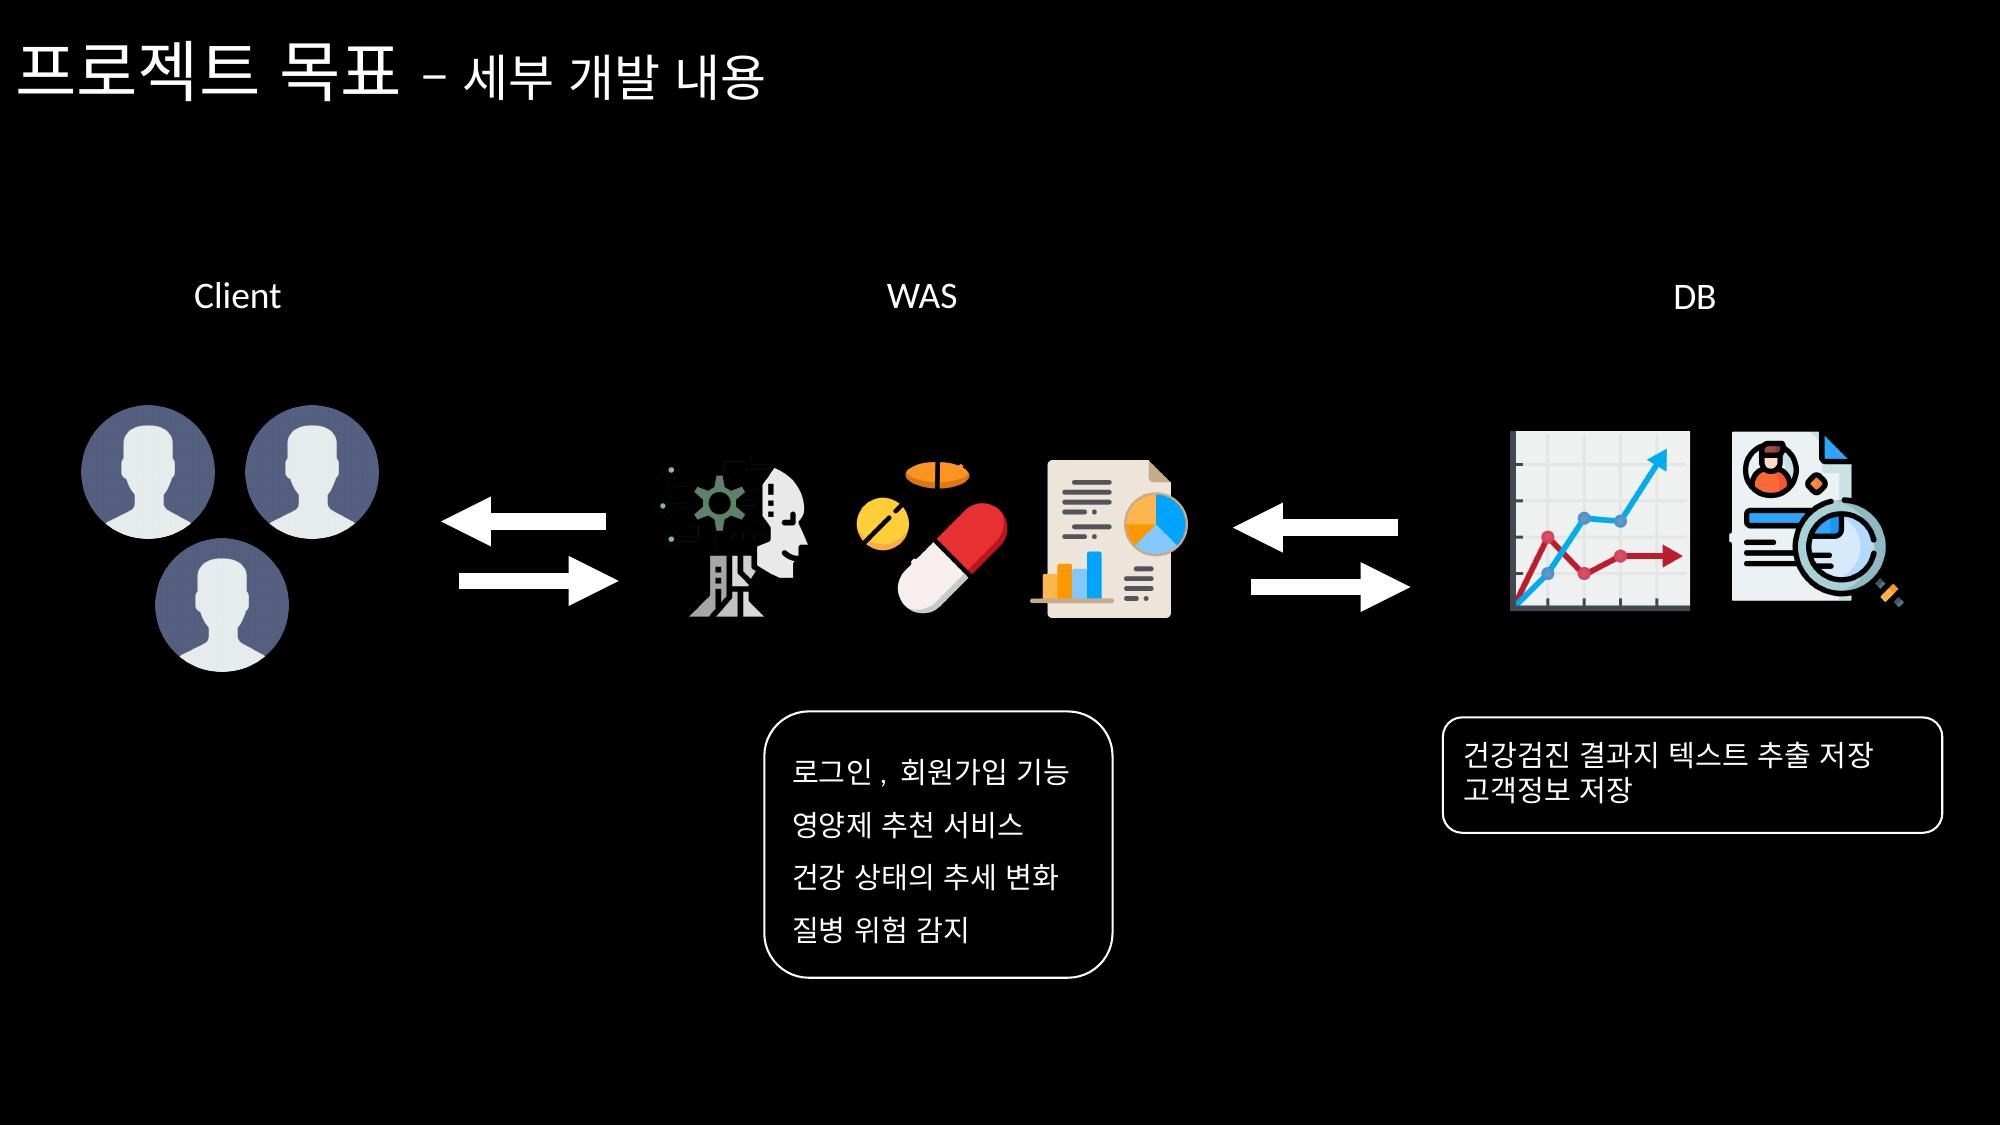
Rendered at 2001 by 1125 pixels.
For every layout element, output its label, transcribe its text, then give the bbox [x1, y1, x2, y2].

picture [1030, 460, 1188, 618]
text_box 건강검진 결과지 텍스트 추출 저장 고객정보 저장 [1441, 716, 1944, 834]
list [1724, 426, 1910, 612]
picture [1507, 428, 1693, 614]
text_box Client [179, 264, 313, 324]
text_box 프로젝트 목표 – 세부 개발 내용 [0, 2, 1047, 148]
text_box 로그인, 회원가입 기능 영양제 추천 서비스 건강 상태의 추세 변화 질병 위험 감지 [763, 710, 1114, 979]
text_box DB [1658, 264, 1792, 325]
picture [81, 405, 379, 672]
text_box WAS [872, 264, 1005, 324]
picture [852, 457, 1012, 618]
picture [651, 456, 817, 622]
